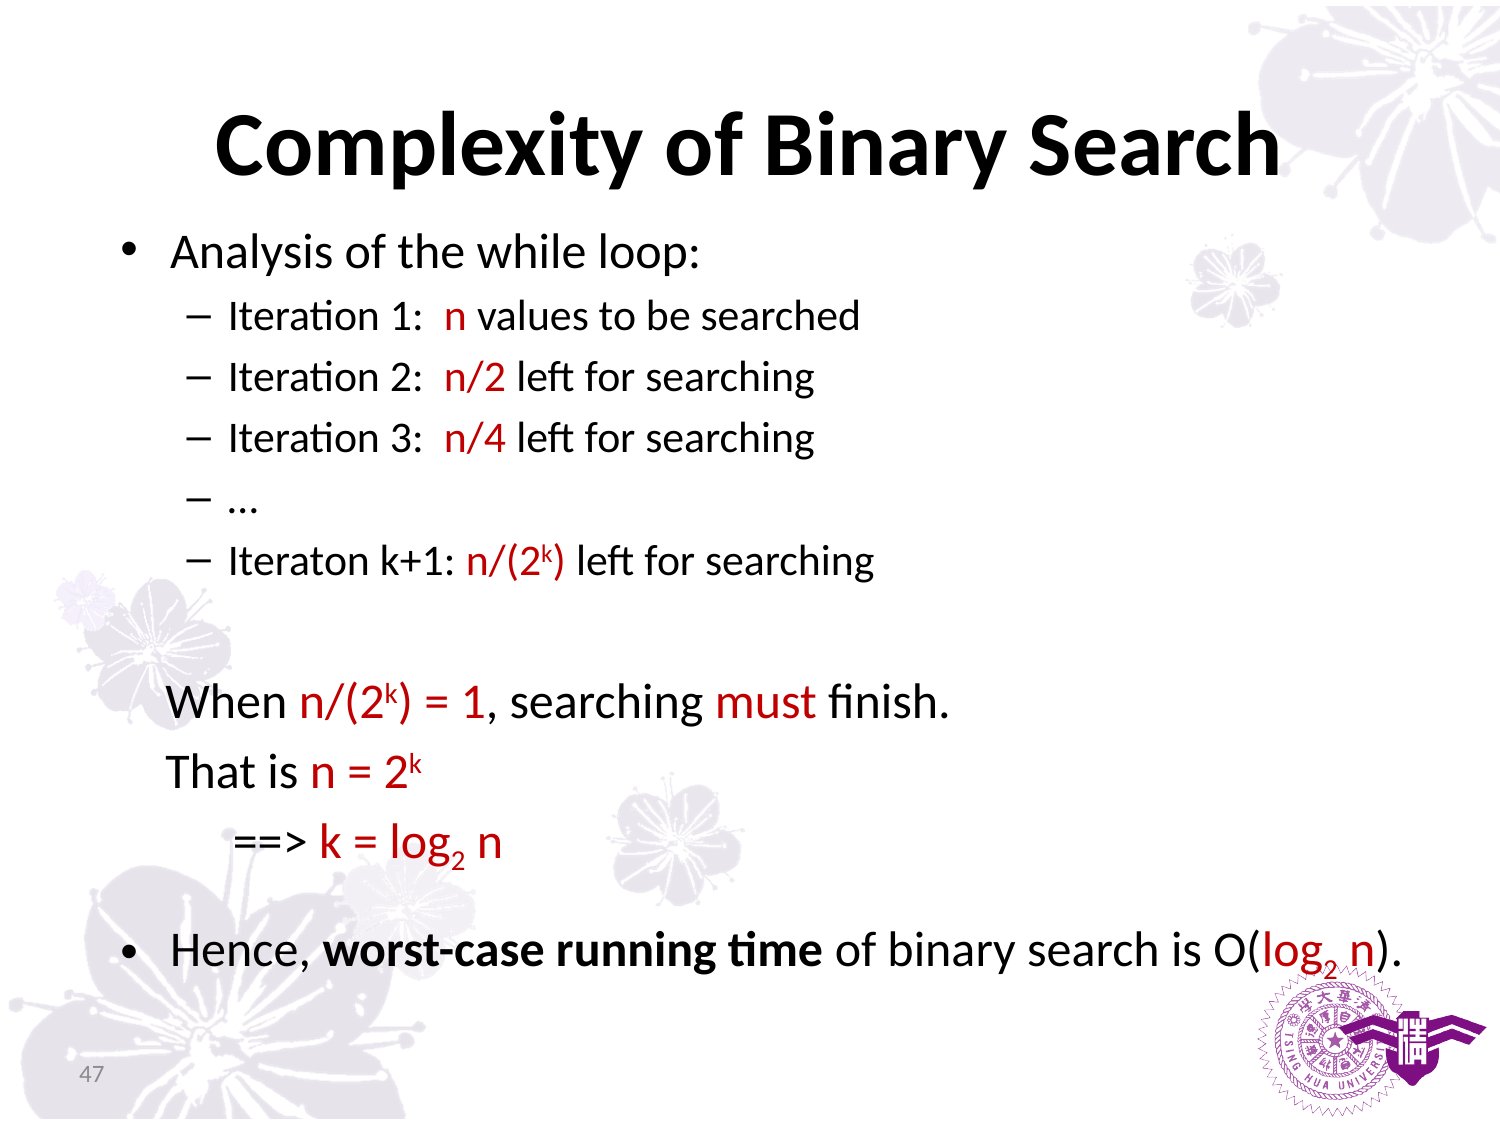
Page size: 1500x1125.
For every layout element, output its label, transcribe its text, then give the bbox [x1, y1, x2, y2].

list Analysis of the while loop: Iteration 1: n values to be searched Iteration 2: n/2 left for searching Iteration 3: n/4 left for searching … Iteraton k+1: n/(2k) left for searching When n/(2k) = 1, searching must finish. That is n = 2k ==> k = log2 n Hence, worst-case running time of binary search is O(log2 n). [105, 210, 1435, 1009]
picture [0, 6, 1500, 1119]
title Complexity of Binary Search [75, 45, 1425, 233]
slide_number 47 [0, 1042, 120, 1103]
